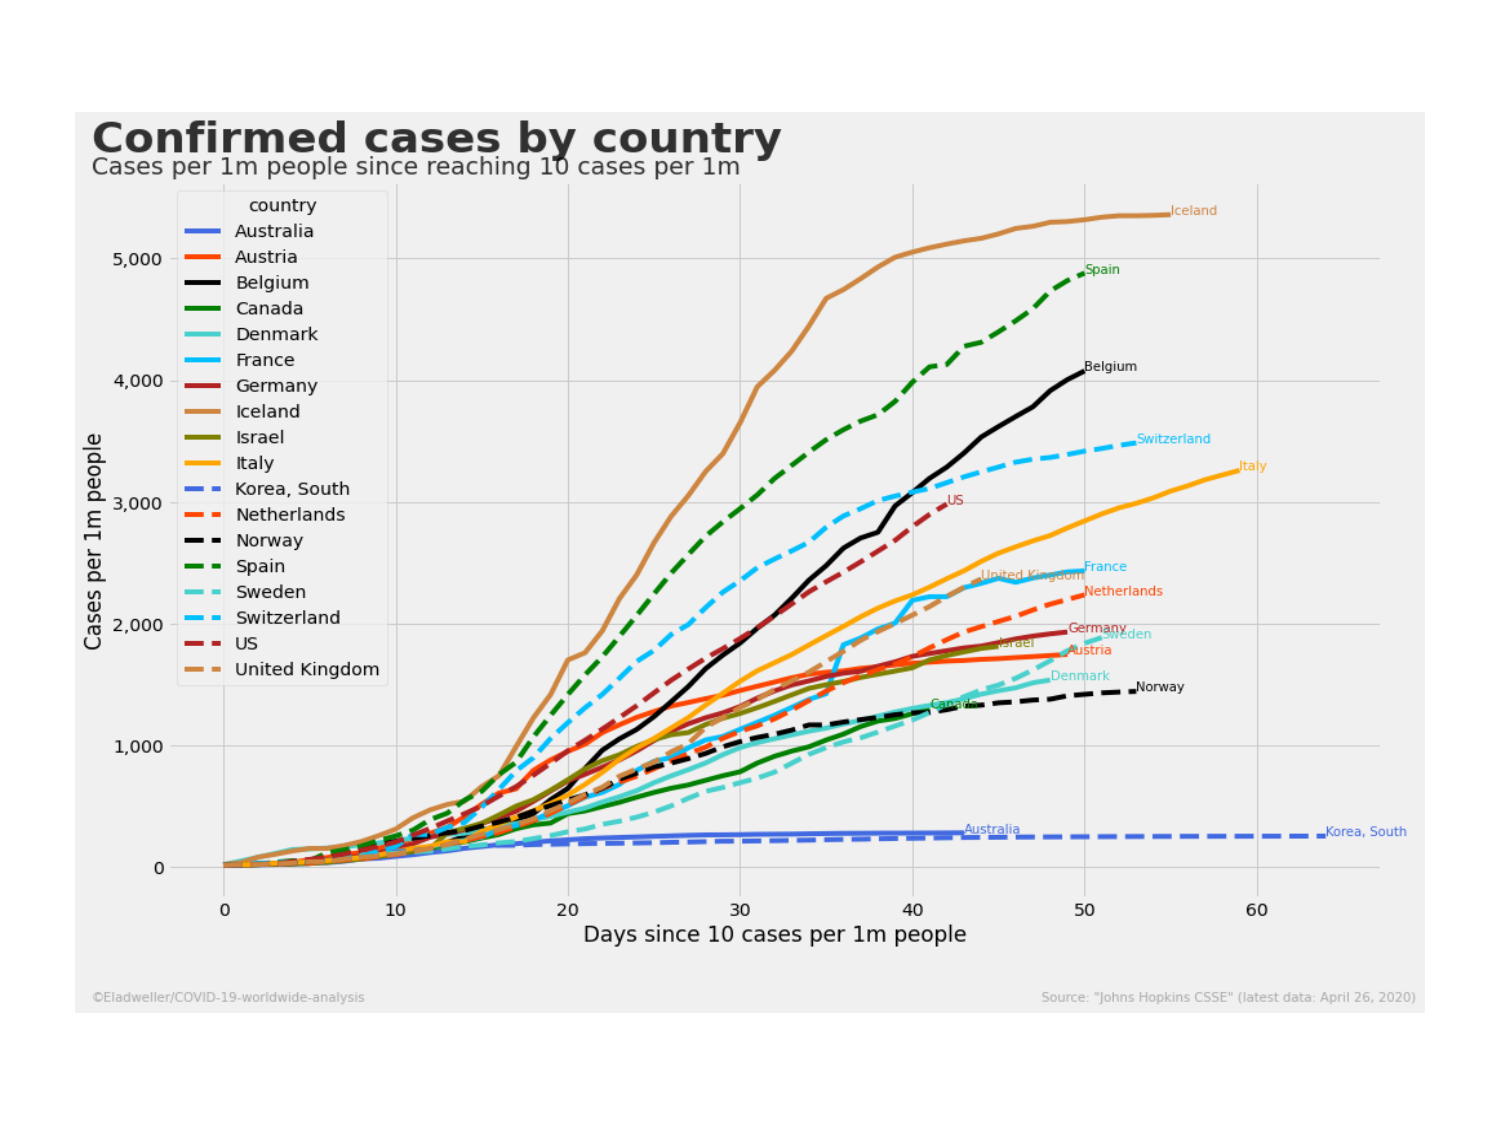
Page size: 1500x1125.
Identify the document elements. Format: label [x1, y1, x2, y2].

picture [74, 112, 1426, 1013]
